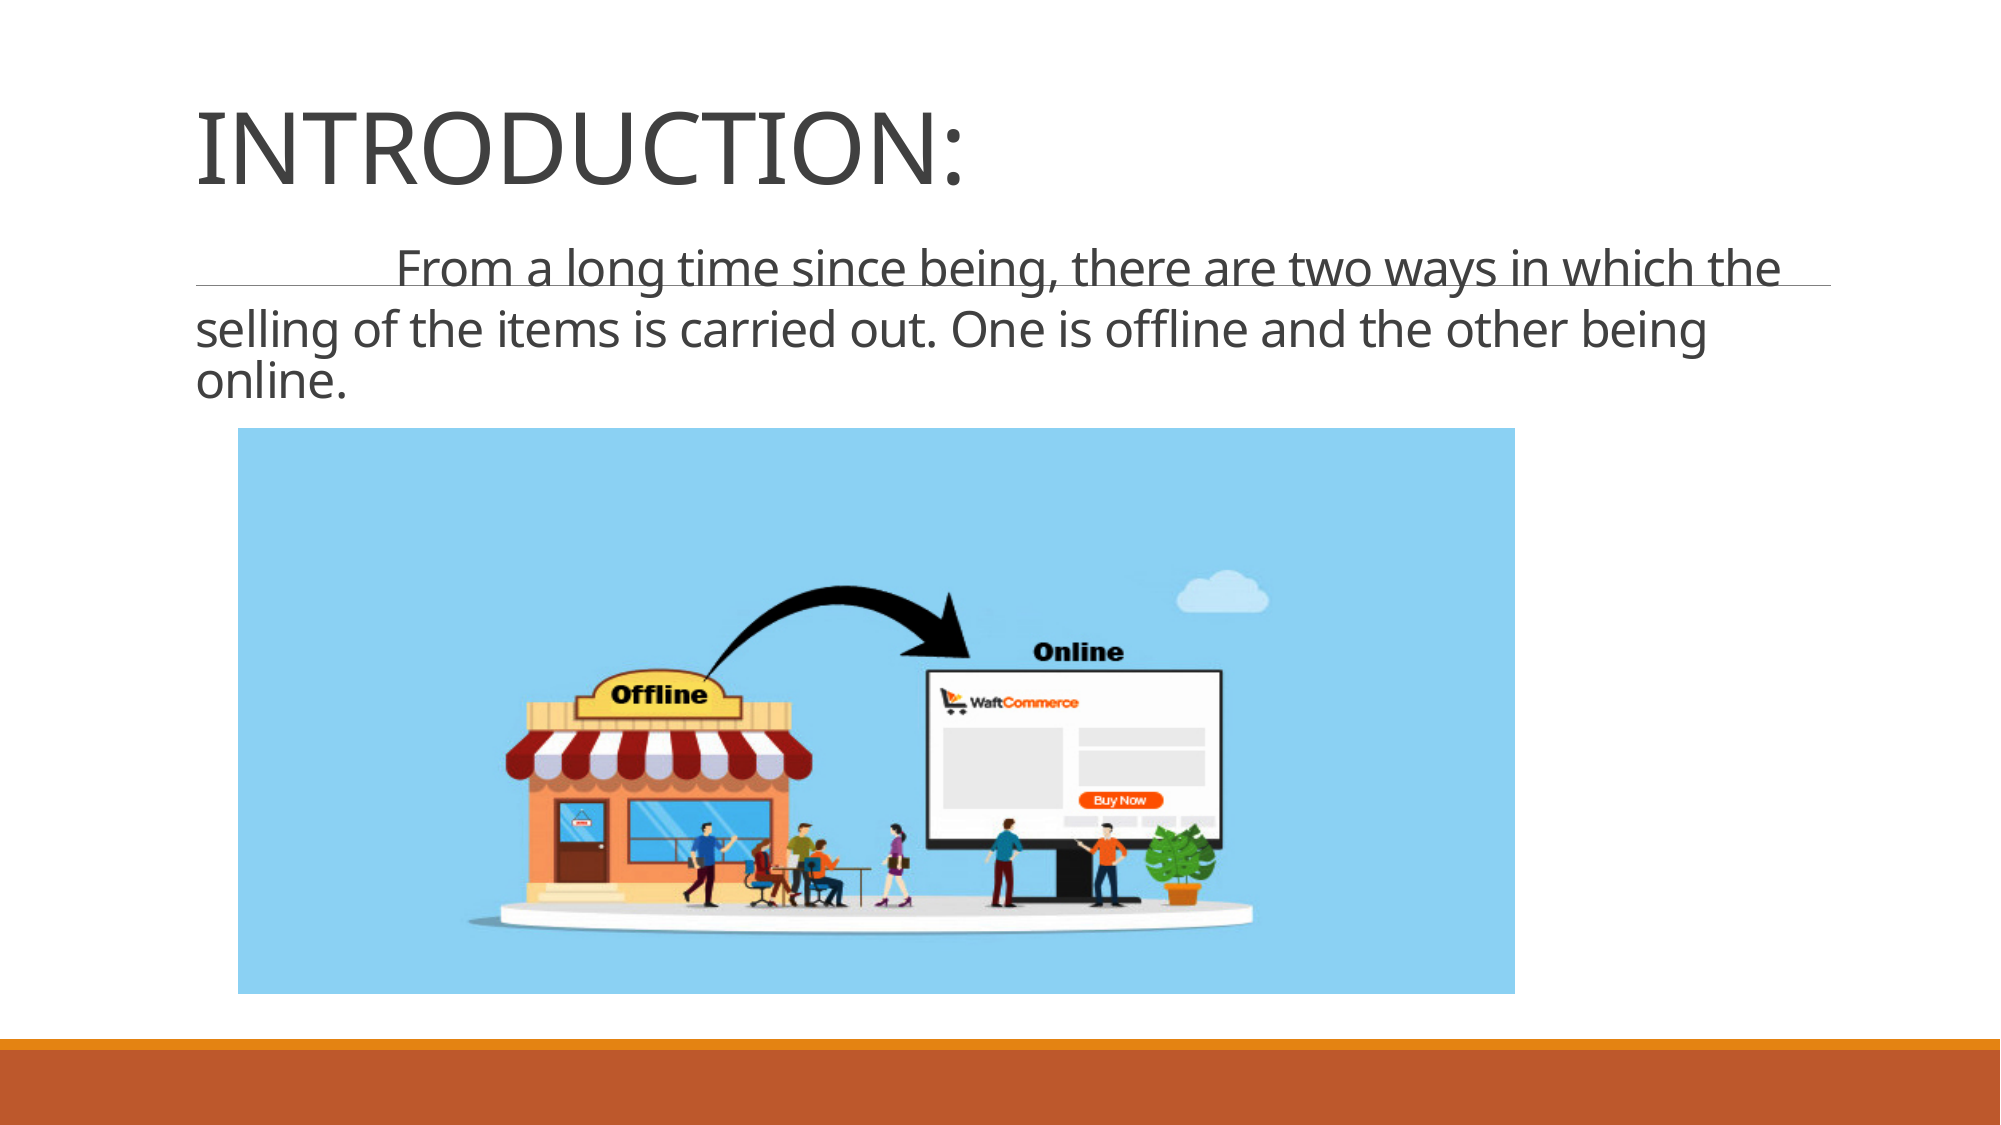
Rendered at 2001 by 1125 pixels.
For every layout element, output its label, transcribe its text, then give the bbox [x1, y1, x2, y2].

title INTRODUCTION: From a long time since being, there are two ways in which the selling of the items is carried out. One is offline and the other being online. [180, 47, 1830, 417]
picture [237, 427, 1516, 994]
